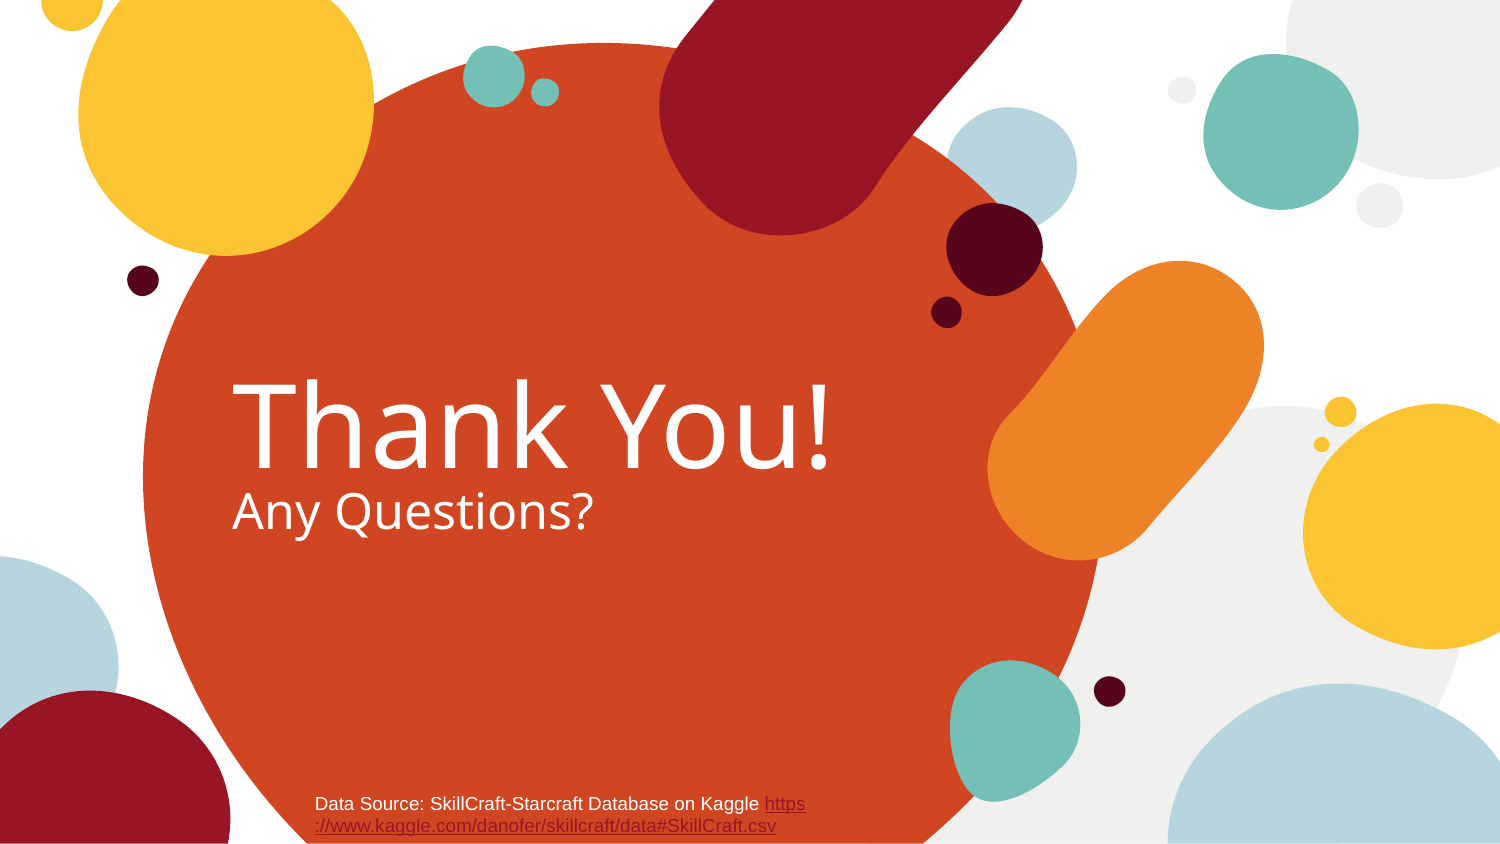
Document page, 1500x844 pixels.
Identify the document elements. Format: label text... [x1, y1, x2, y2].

text_box Data Source: SkillCraft-Starcraft Database on Kaggle https://www.kaggle.com/danofer/skillcraft/data#SkillCraft.csv [300, 784, 950, 844]
title Thank You! Any Questions? [232, 364, 1052, 555]
